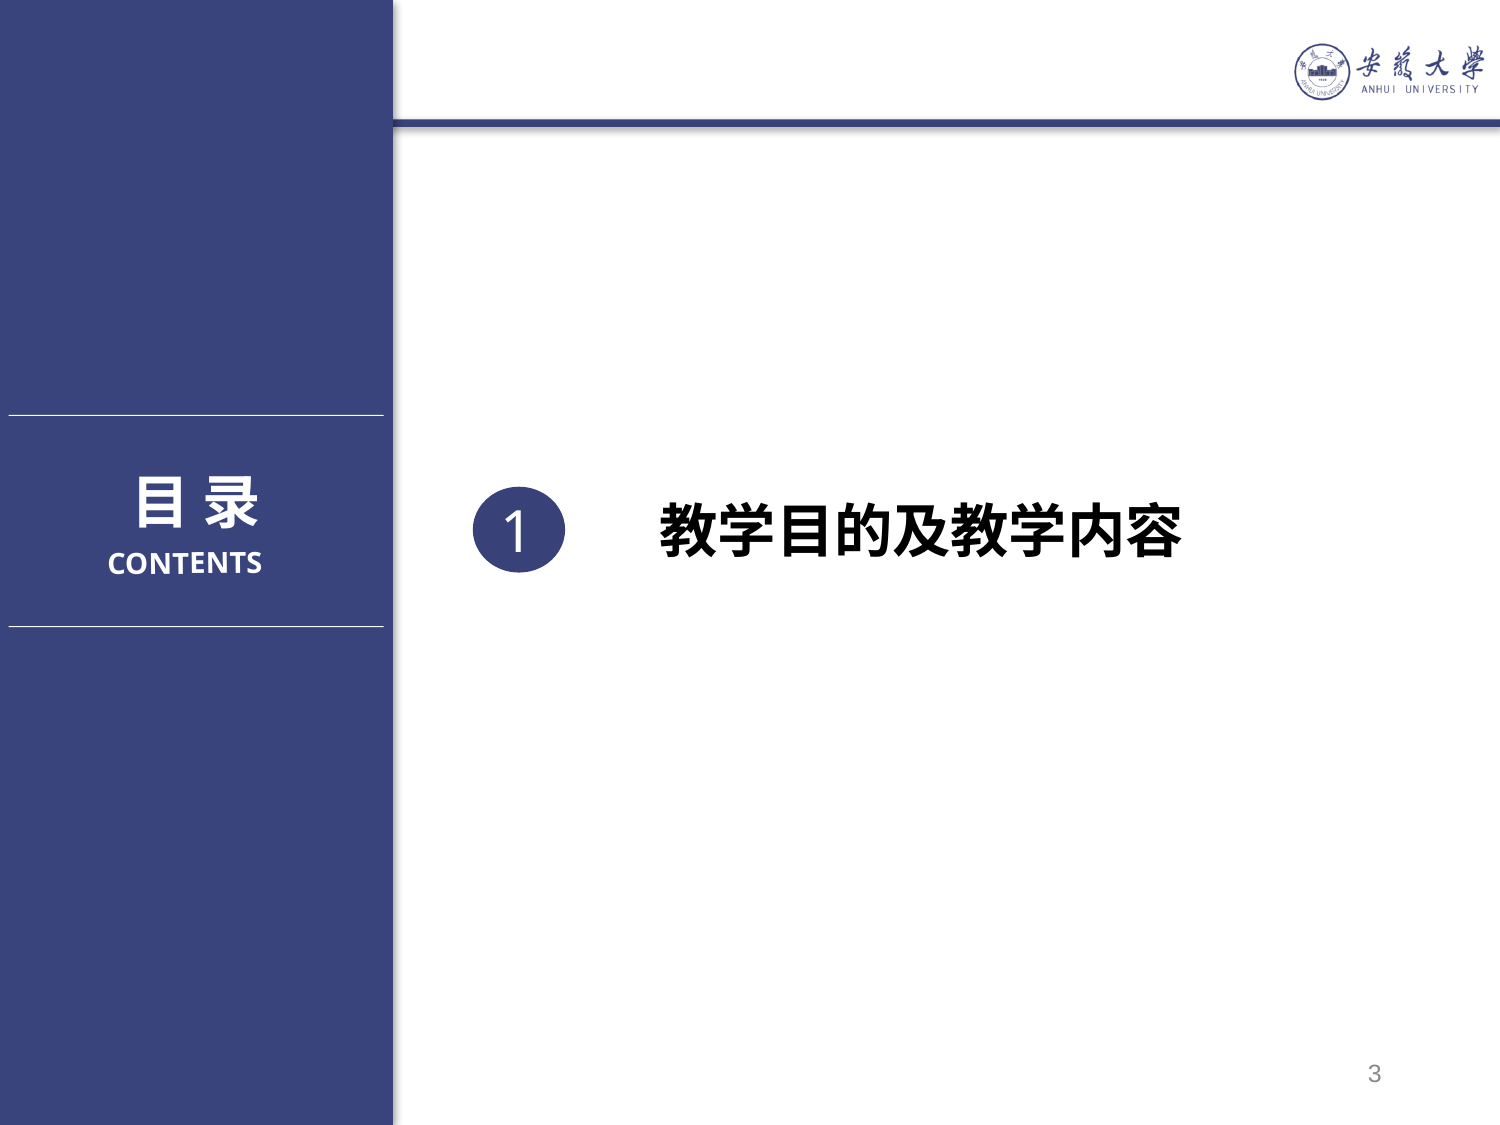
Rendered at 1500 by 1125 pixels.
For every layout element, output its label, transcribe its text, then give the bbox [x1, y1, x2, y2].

text_box 教学目的及教学内容 [644, 486, 1307, 572]
picture [1292, 38, 1494, 104]
text_box [0, 0, 394, 1125]
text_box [472, 486, 566, 573]
text_box CONTENTS [10, 528, 382, 596]
slide_number 3 [1059, 1042, 1397, 1103]
text_box 目 录 [116, 458, 276, 531]
